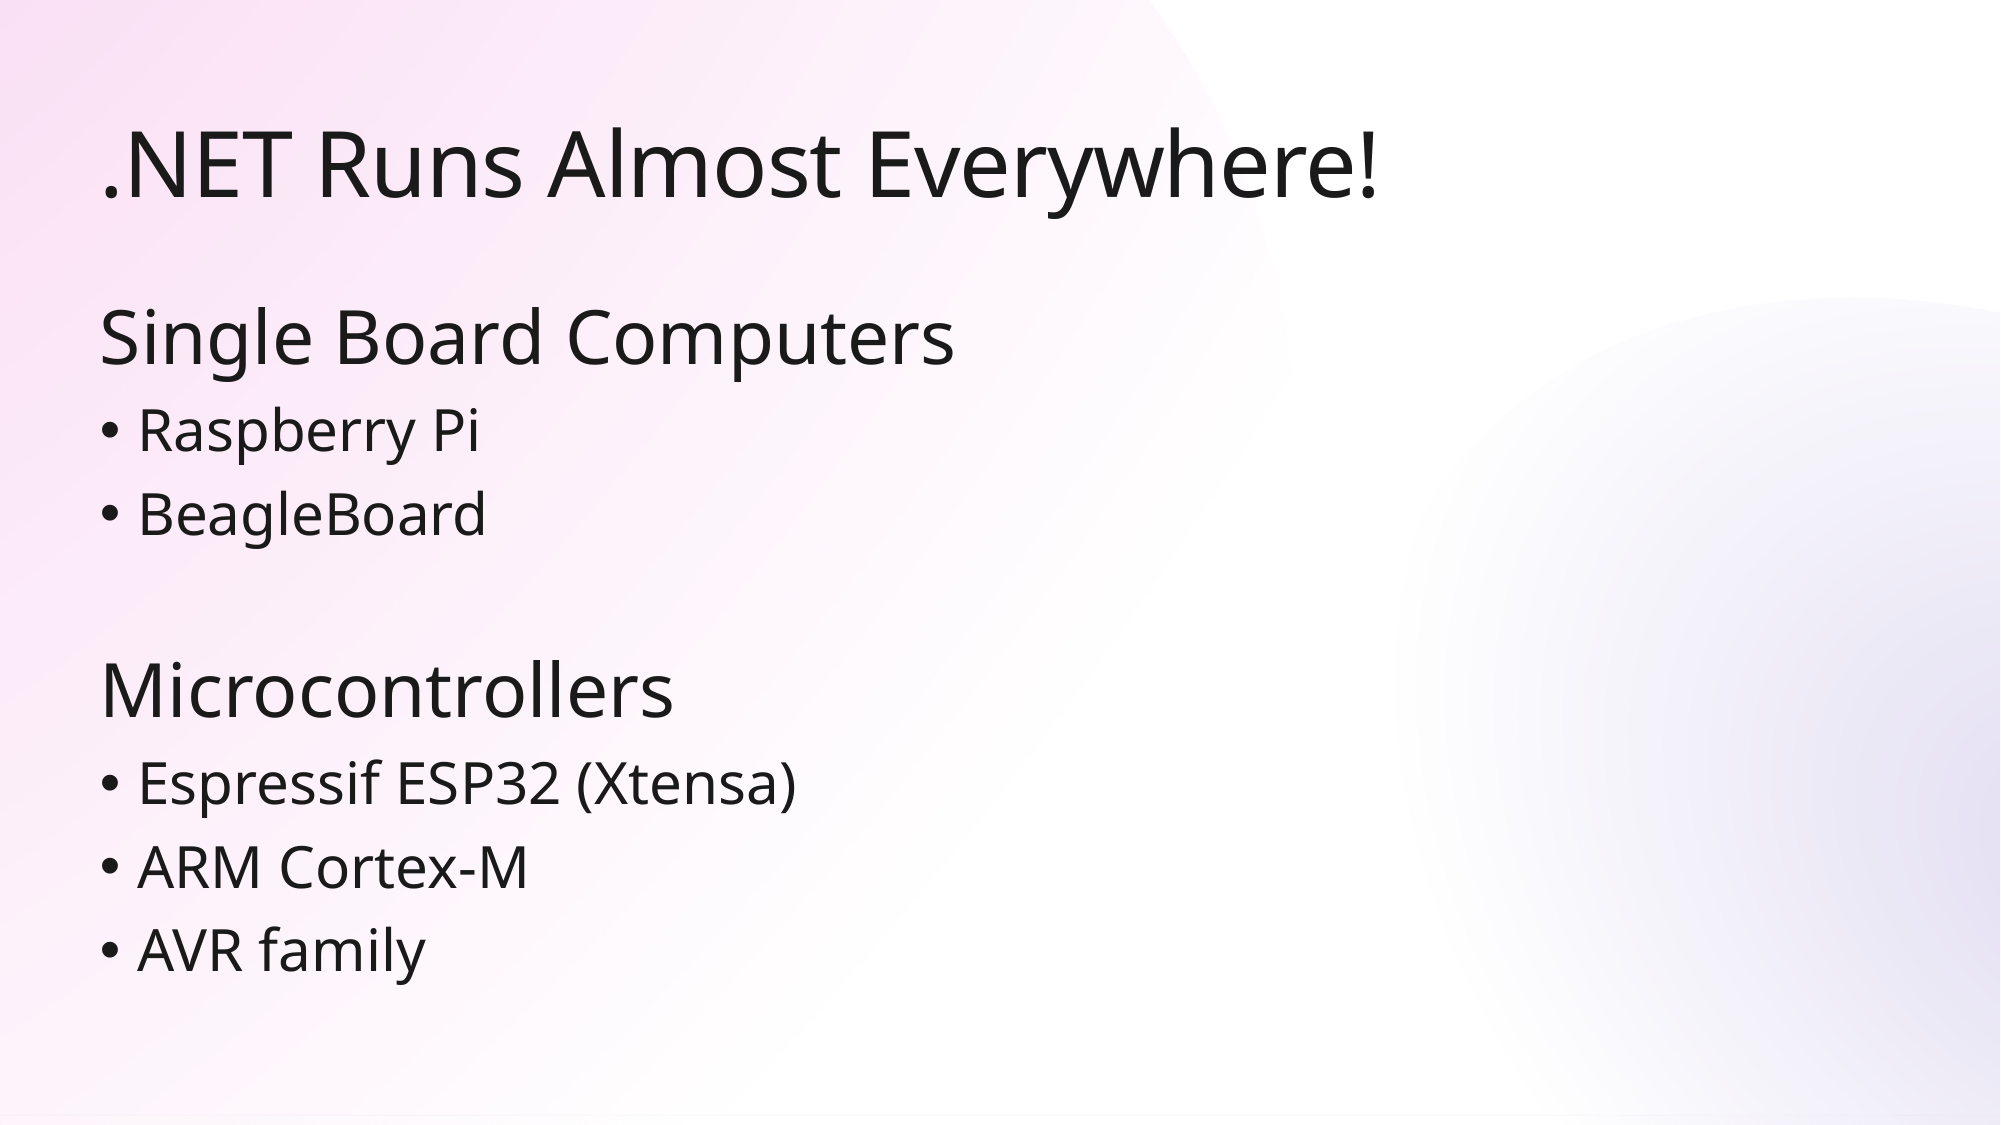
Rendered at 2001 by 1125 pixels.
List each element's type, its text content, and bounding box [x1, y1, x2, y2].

list Single Board Computers Raspberry Pi BeagleBoard Microcontrollers Espressif ESP32 (Xtensa) ARM Cortex-M AVR family [99, 299, 1900, 1025]
picture [0, 0, 2001, 1125]
title .NET Runs Almost Everywhere! [99, 99, 1900, 235]
